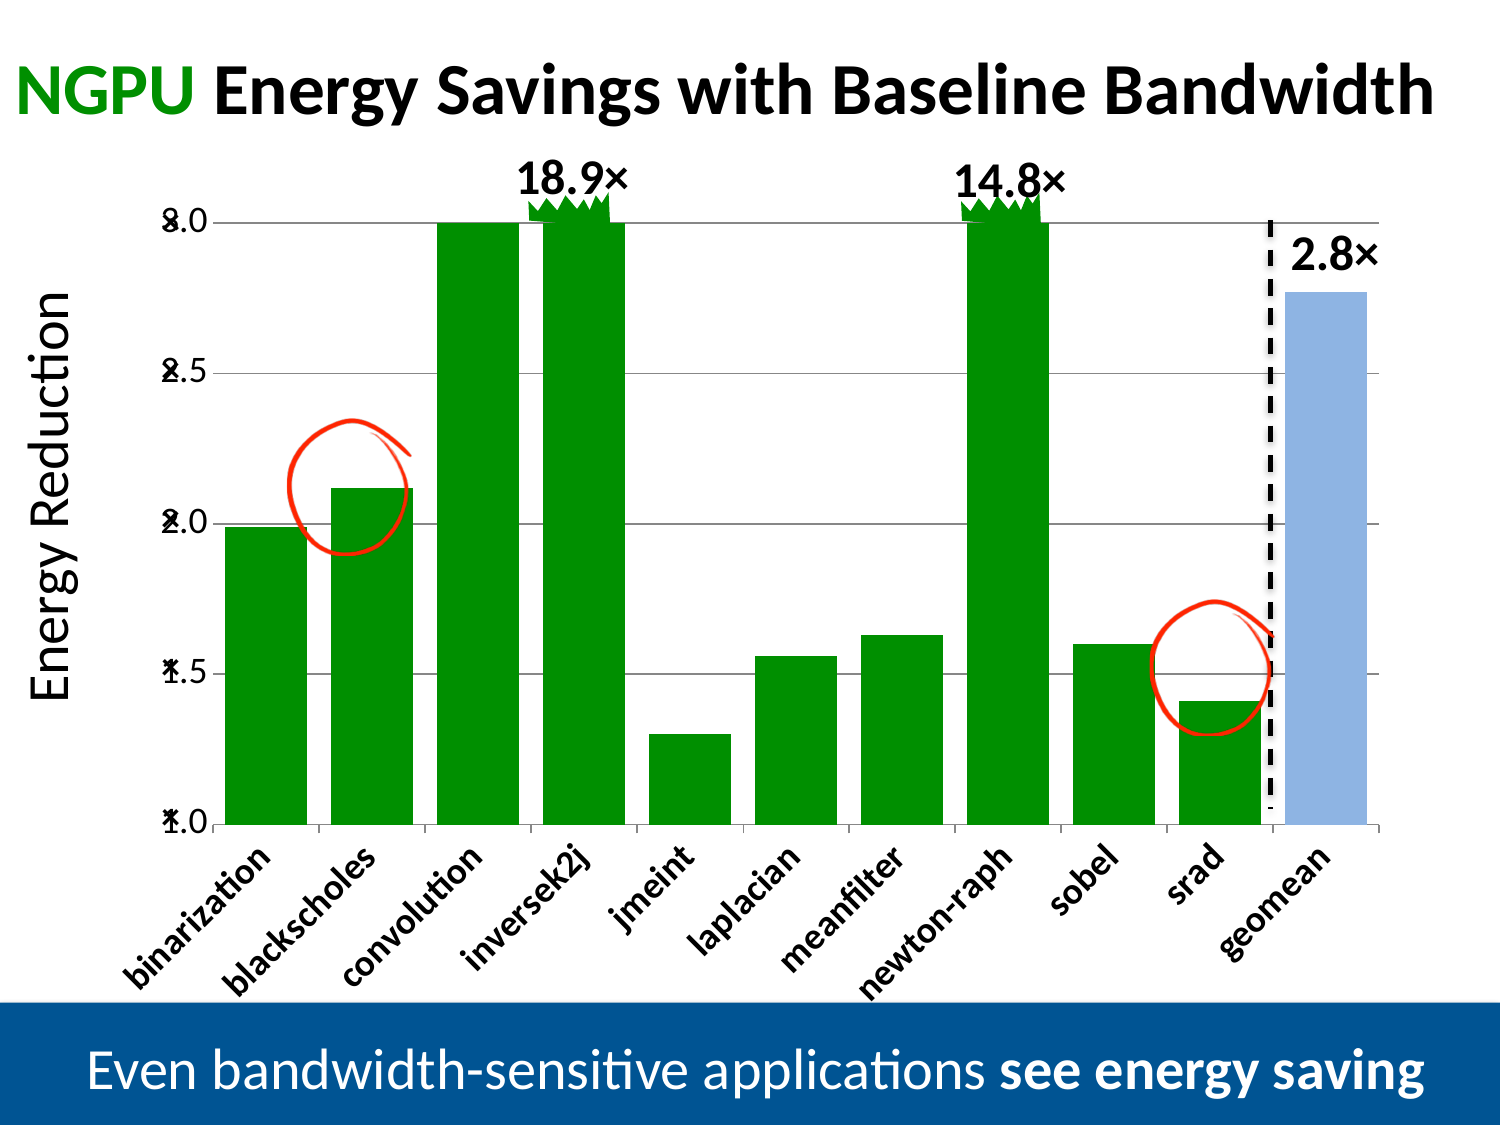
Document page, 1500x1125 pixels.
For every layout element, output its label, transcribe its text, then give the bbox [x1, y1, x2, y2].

picture [1143, 604, 1281, 731]
text_box 14.8× [938, 172, 1082, 185]
text_box Energy Reduction [2, 275, 87, 719]
text_box Even bandwidth-sensitive applications see energy saving [41, 1015, 1500, 1118]
picture [280, 424, 419, 551]
text_box [0, 1002, 1500, 1125]
text_box 18.9× [500, 172, 644, 185]
chart [92, 187, 1406, 1028]
text_box NGPU Energy Savings with Baseline Bandwidth [0, 0, 1500, 172]
